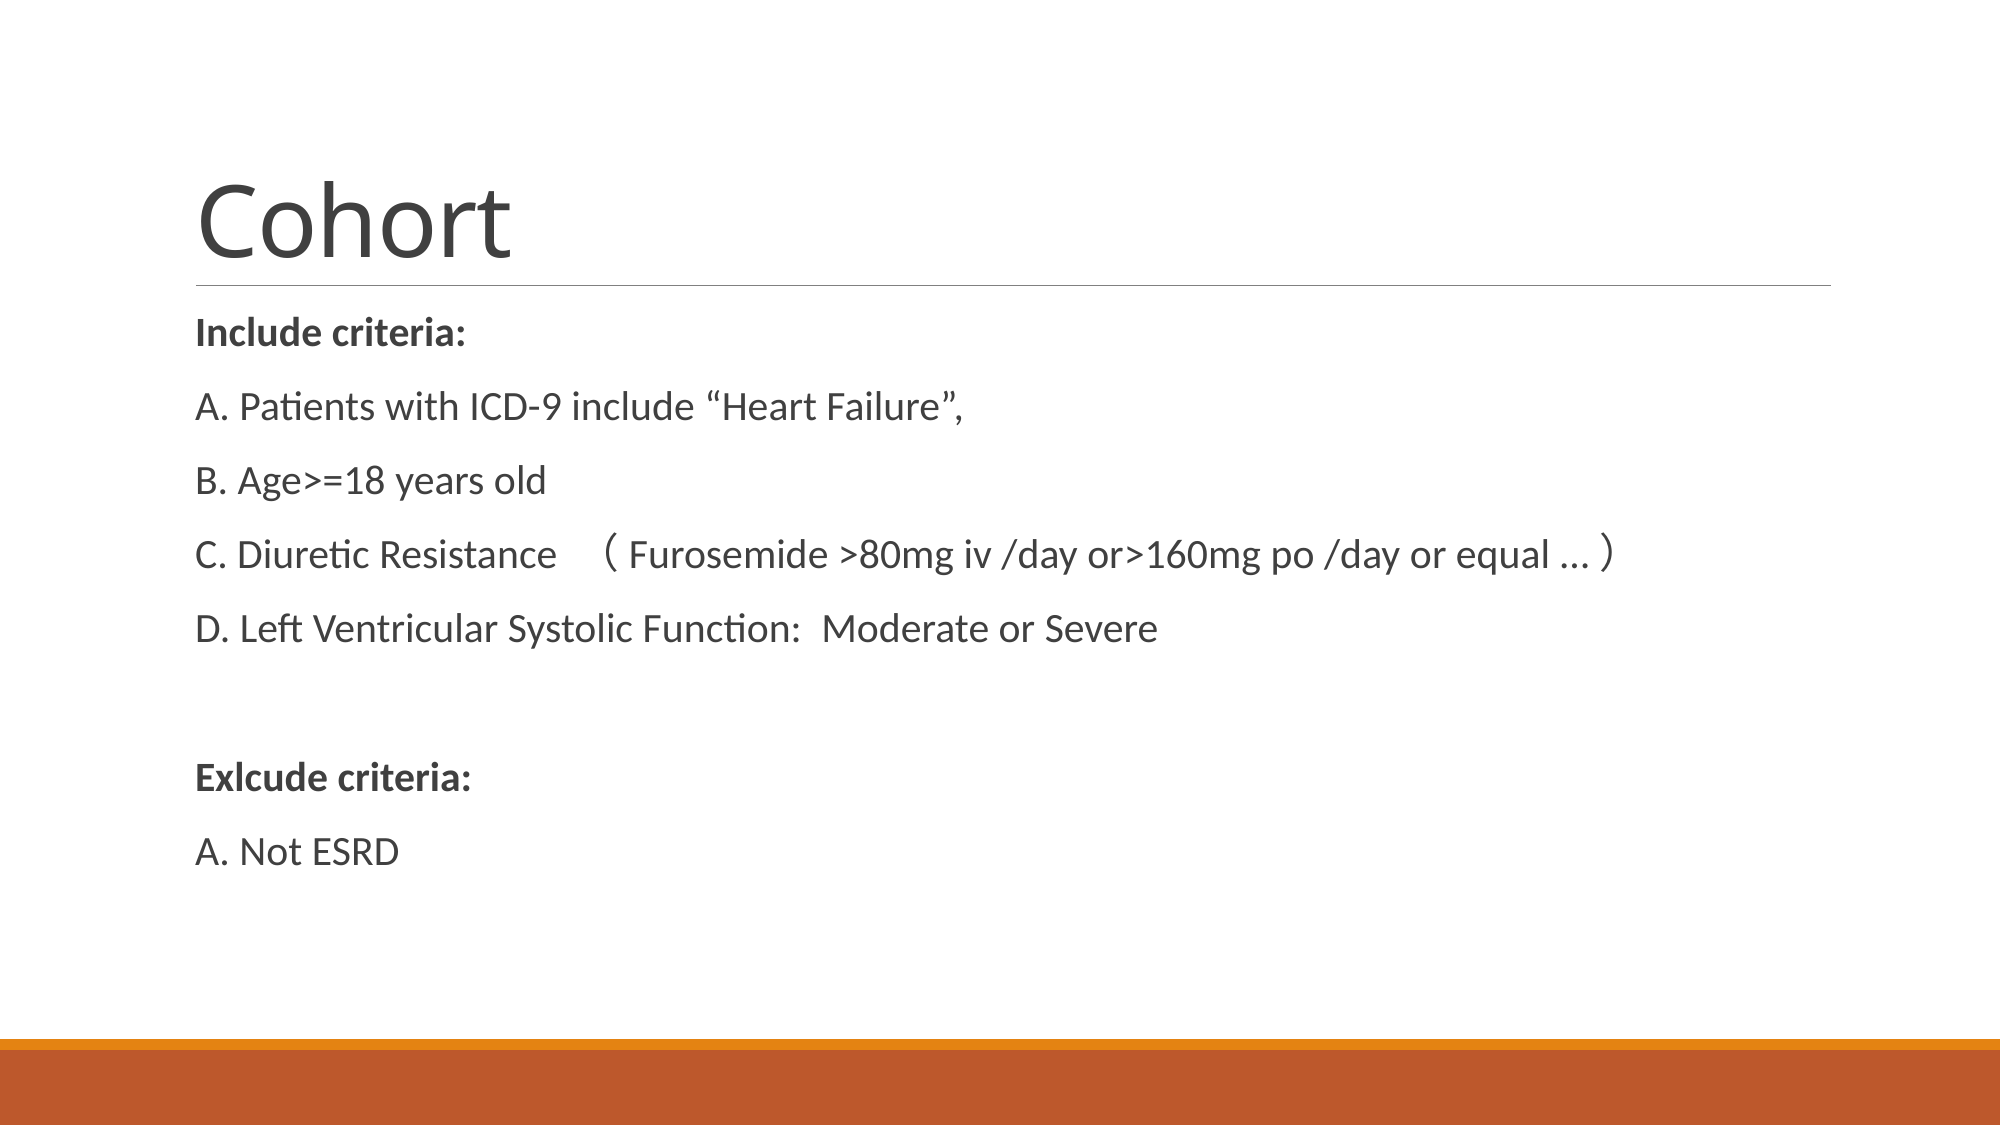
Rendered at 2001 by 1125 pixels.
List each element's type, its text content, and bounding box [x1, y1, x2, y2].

title Cohort [180, 47, 1830, 285]
list Include criteria: A. Patients with ICD-9 include “Heart Failure”, B. Age>=18 years old C. Diuretic Resistance （Furosemide >80mg iv /day or>160mg po /day or equal …） D. Left Ventricular Systolic Function: Moderate or Severe Exlcude criteria: A. Not ESRD [180, 302, 1830, 963]
